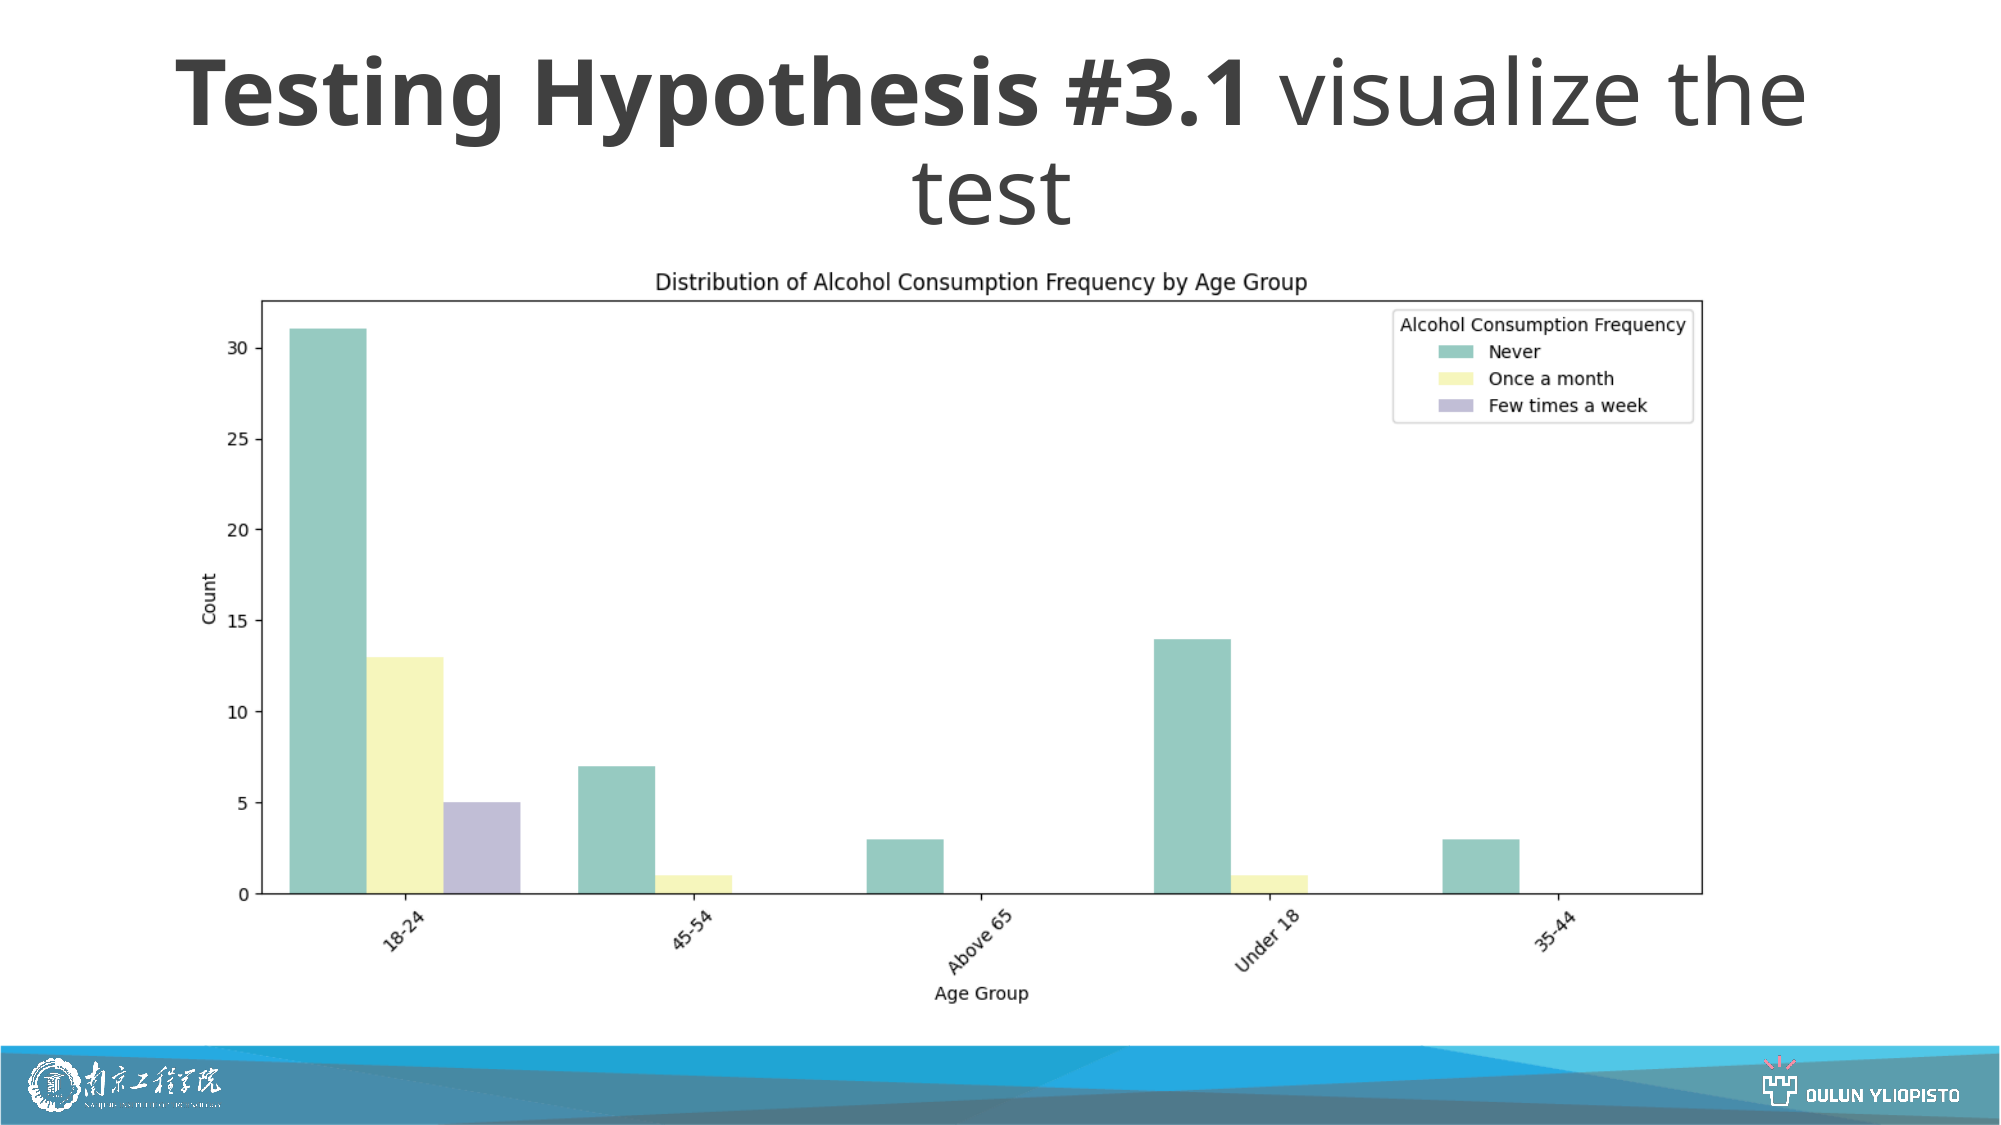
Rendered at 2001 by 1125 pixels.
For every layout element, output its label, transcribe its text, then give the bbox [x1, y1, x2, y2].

picture [182, 253, 1721, 1023]
title Testing Hypothesis #3.1 visualize the test [129, 36, 1855, 254]
picture [0, 1044, 2000, 1125]
